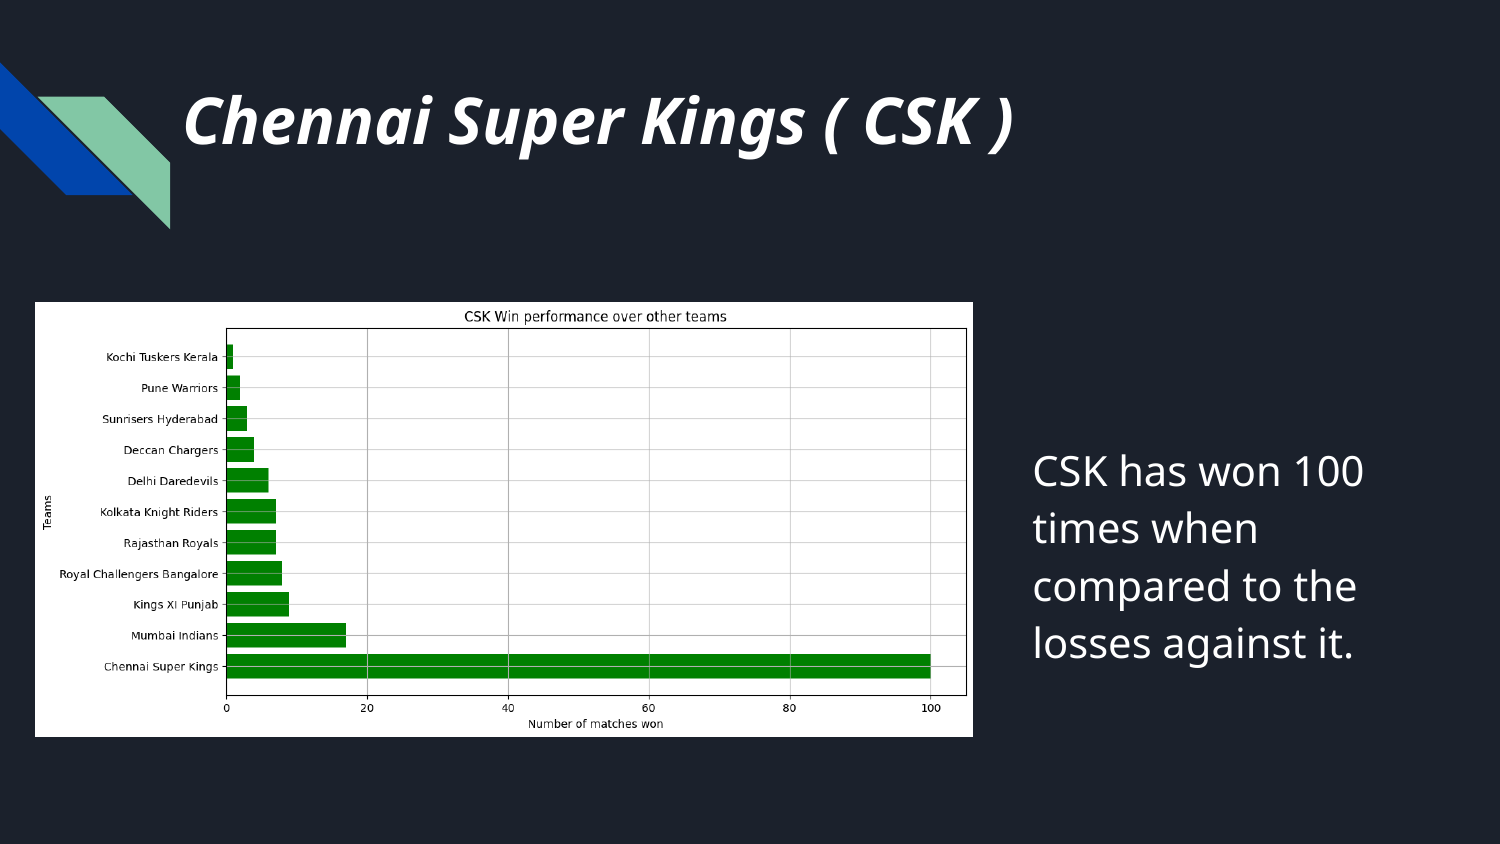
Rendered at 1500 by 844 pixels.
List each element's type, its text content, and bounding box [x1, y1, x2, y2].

list CSK has won 100 times when compared to the losses against it. [1017, 421, 1467, 819]
picture [35, 301, 973, 737]
title Chennai Super Kings ( CSK ) [167, 64, 1240, 230]
